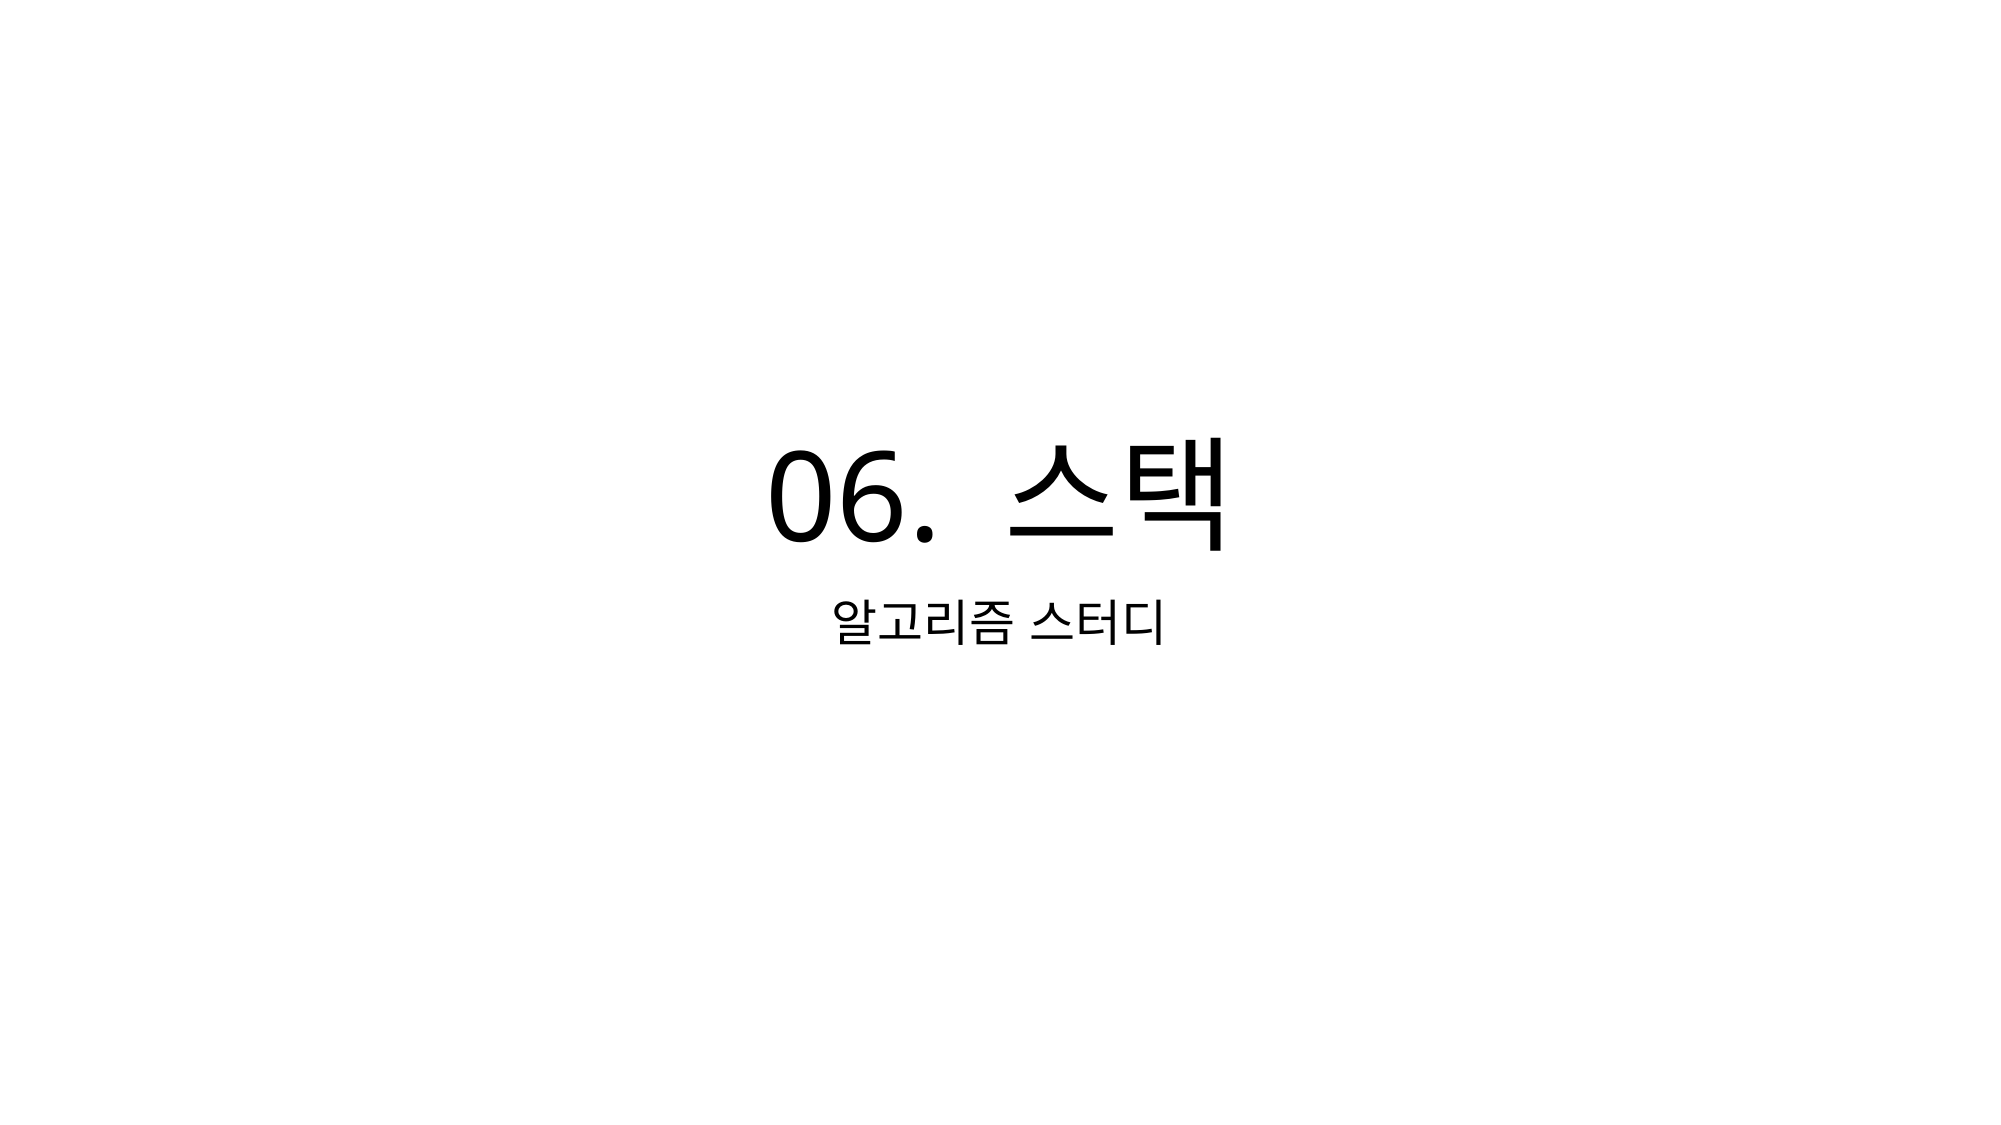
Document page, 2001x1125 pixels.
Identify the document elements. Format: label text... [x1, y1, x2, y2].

subtitle 알고리즘 스터디 [249, 590, 1750, 863]
title 06. 스택 [249, 184, 1750, 576]
